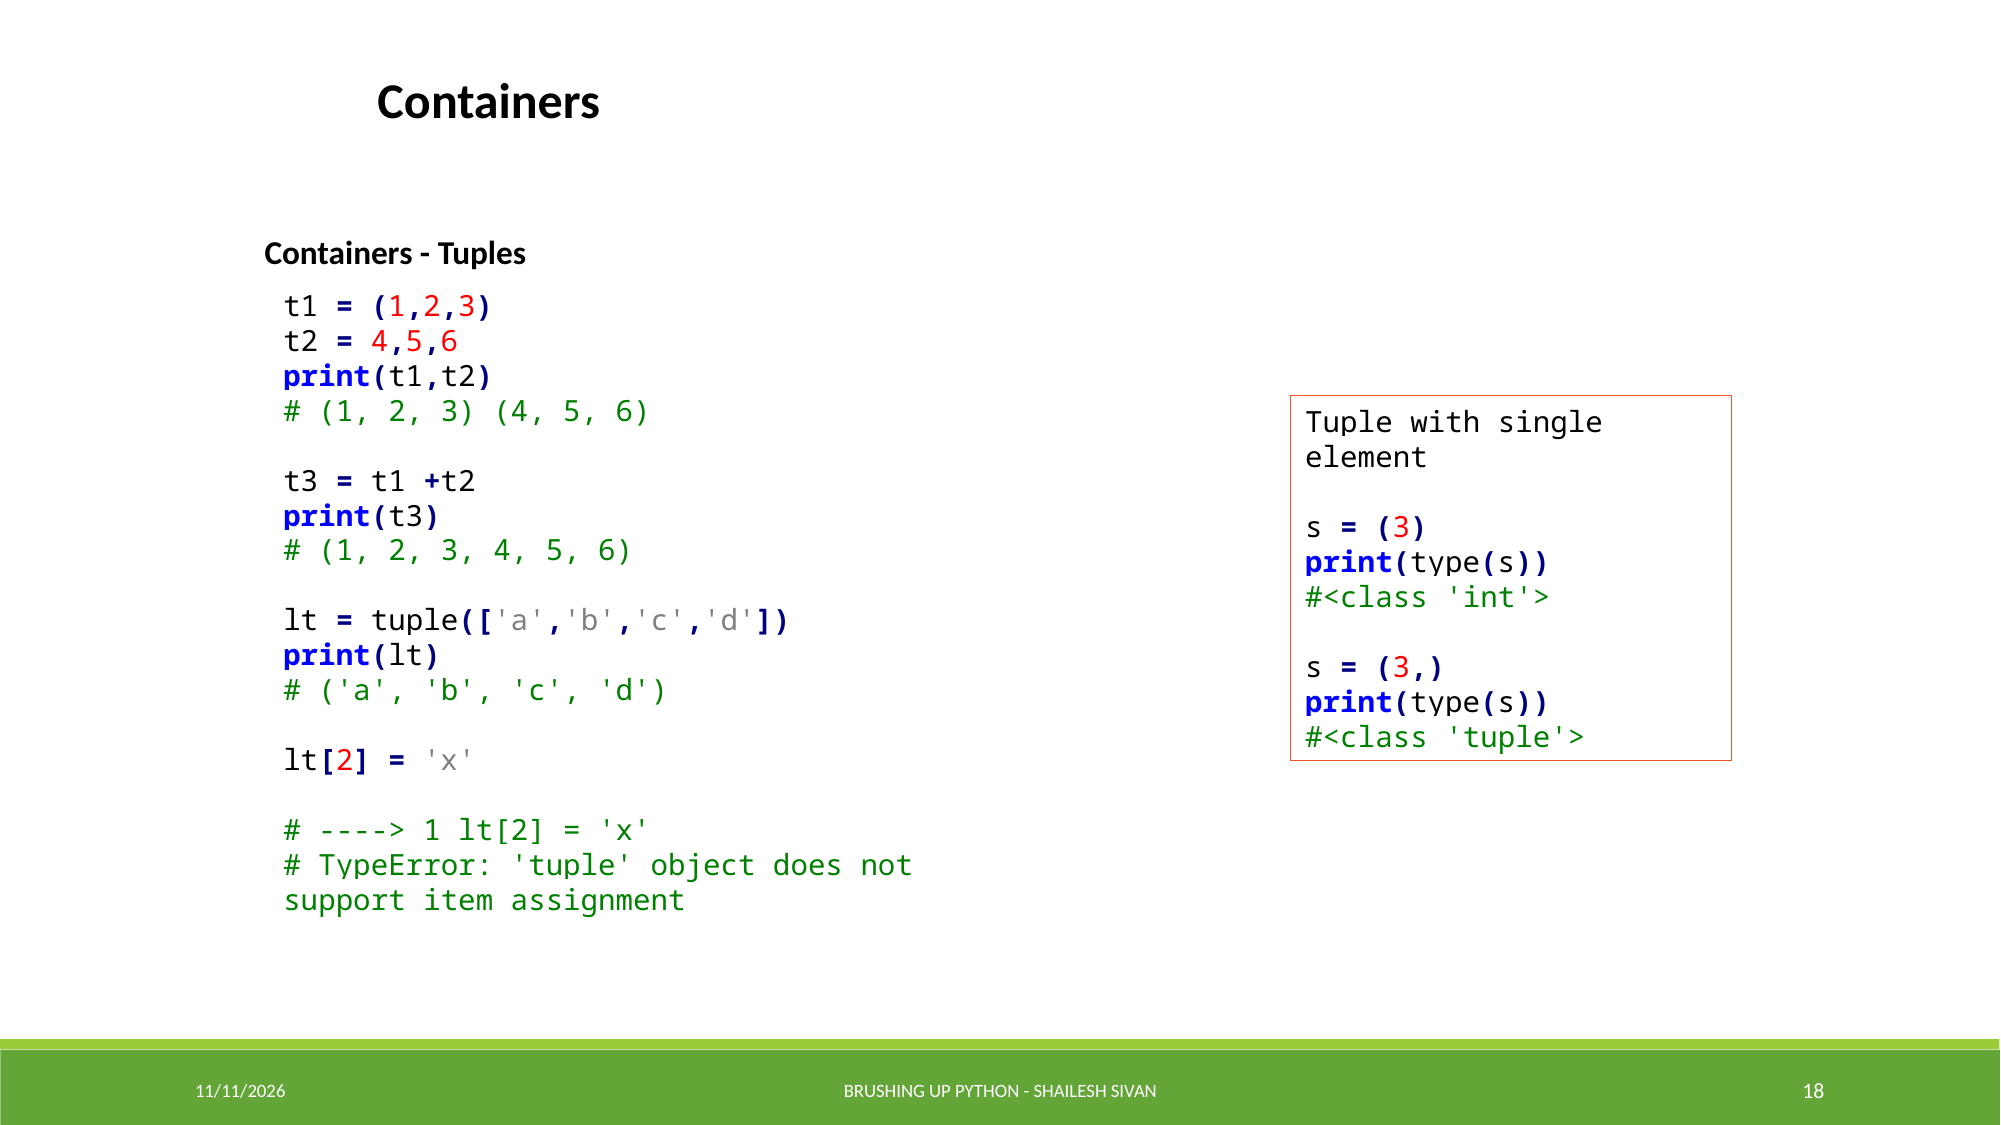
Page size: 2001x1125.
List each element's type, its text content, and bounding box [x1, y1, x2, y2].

text_box Containers - Tuples [249, 224, 1000, 279]
footer Brushing Up Python - Shailesh Sivan [604, 1059, 1396, 1120]
text_box t1 = (1,2,3) t2 = 4,5,6 print(t1,t2) # (1, 2, 3) (4, 5, 6) t3 = t1 +t2 print(t3) # (1, 2, 3, 4, 5, 6) lt = tuple(['a','b','c','d']) print(lt) # ('a', 'b', 'c', 'd') lt[2] = 'x' # ----> 1 lt[2] = 'x' # TypeError: 'tuple' object does not support item assignment [268, 279, 1019, 959]
slide_number 18 [1624, 1059, 1840, 1120]
text_box Tuple with single element s = (3) print(type(s)) #<class 'int'> s = (3,) print(type(s)) #<class 'tuple'> [1290, 395, 1732, 761]
text_box Containers [362, 61, 1113, 137]
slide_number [180, 1059, 586, 1120]
